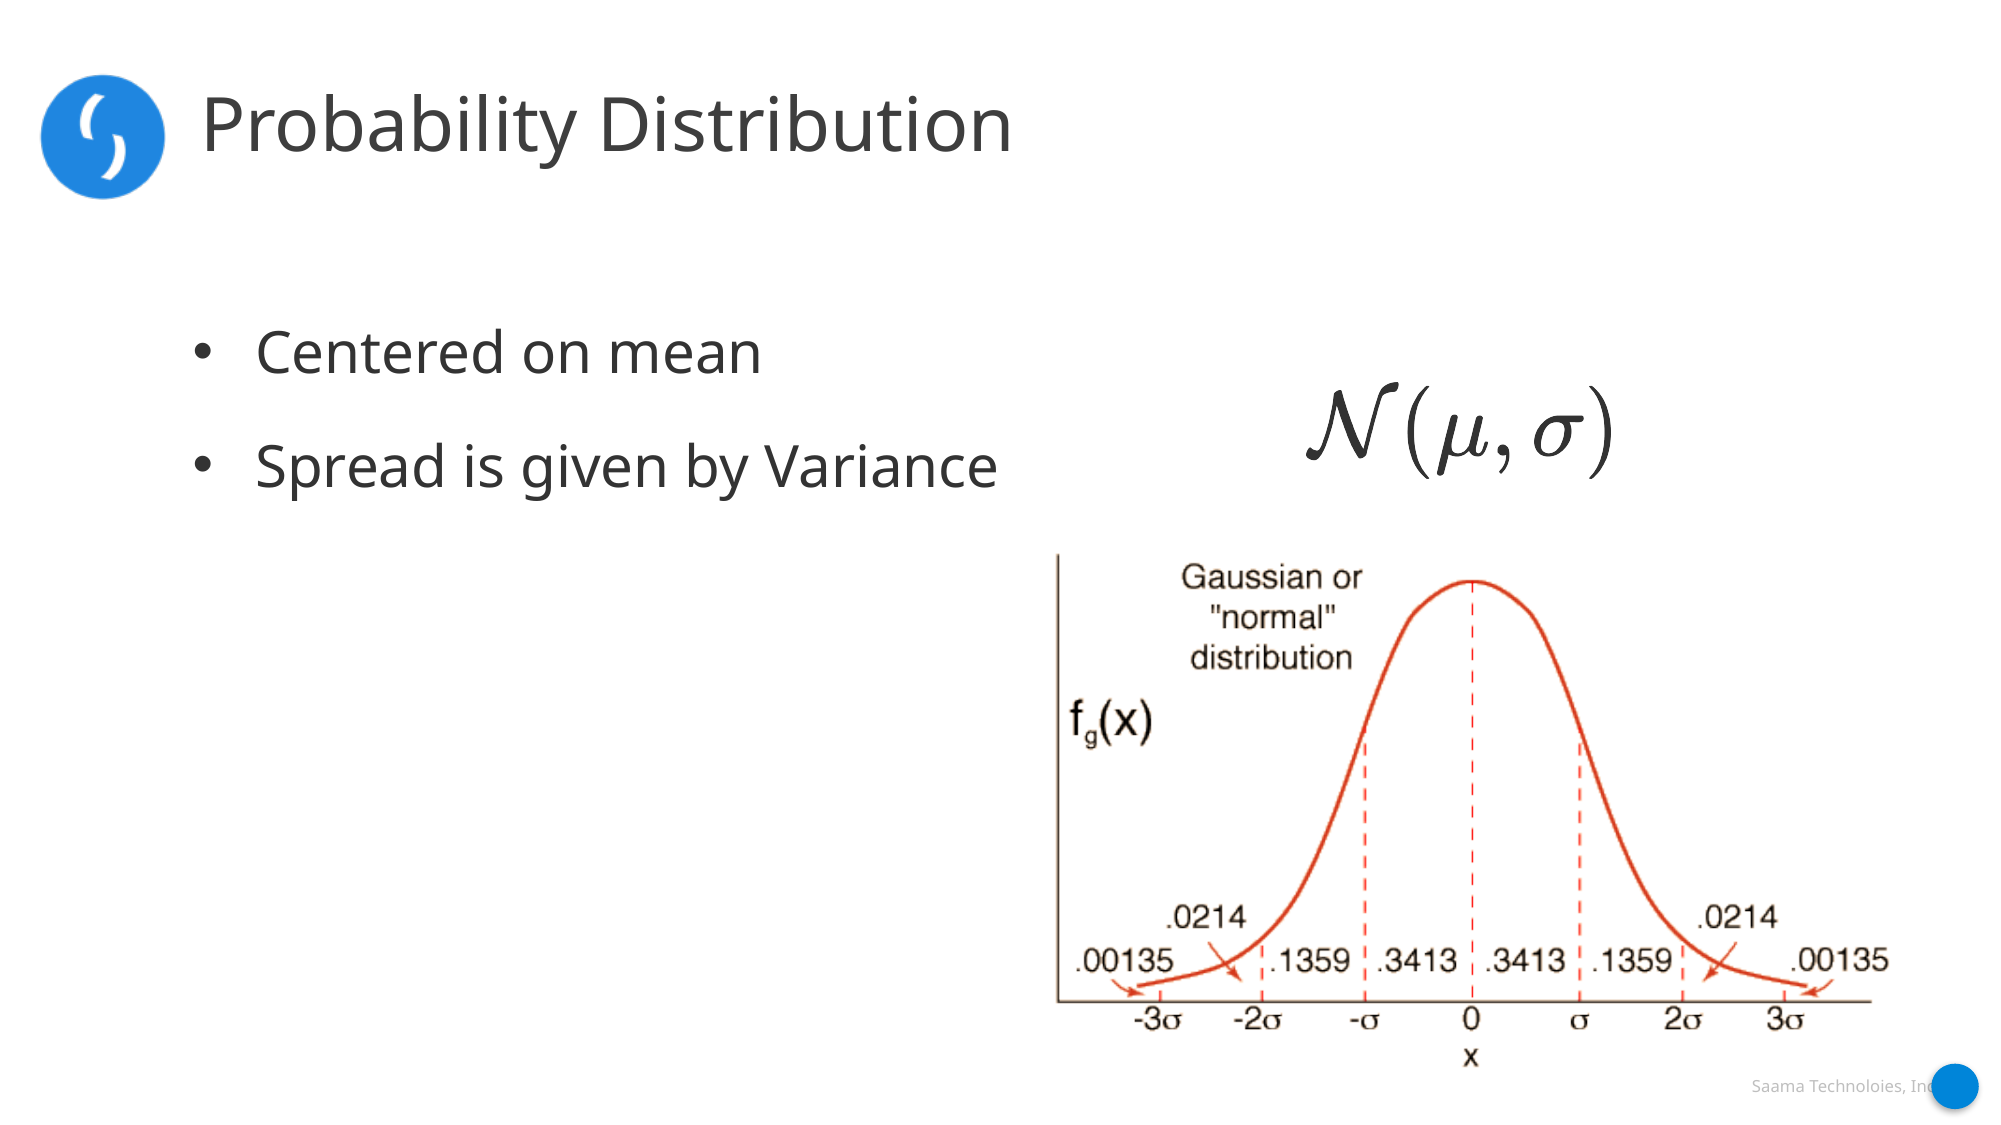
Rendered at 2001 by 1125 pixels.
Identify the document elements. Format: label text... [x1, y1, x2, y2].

picture [36, 70, 170, 204]
picture [1306, 382, 1611, 479]
text_box Probability Distribution [185, 69, 1983, 212]
picture [1045, 539, 1895, 1075]
text_box Centered on mean Spread is given by Variance [138, 272, 1939, 1094]
